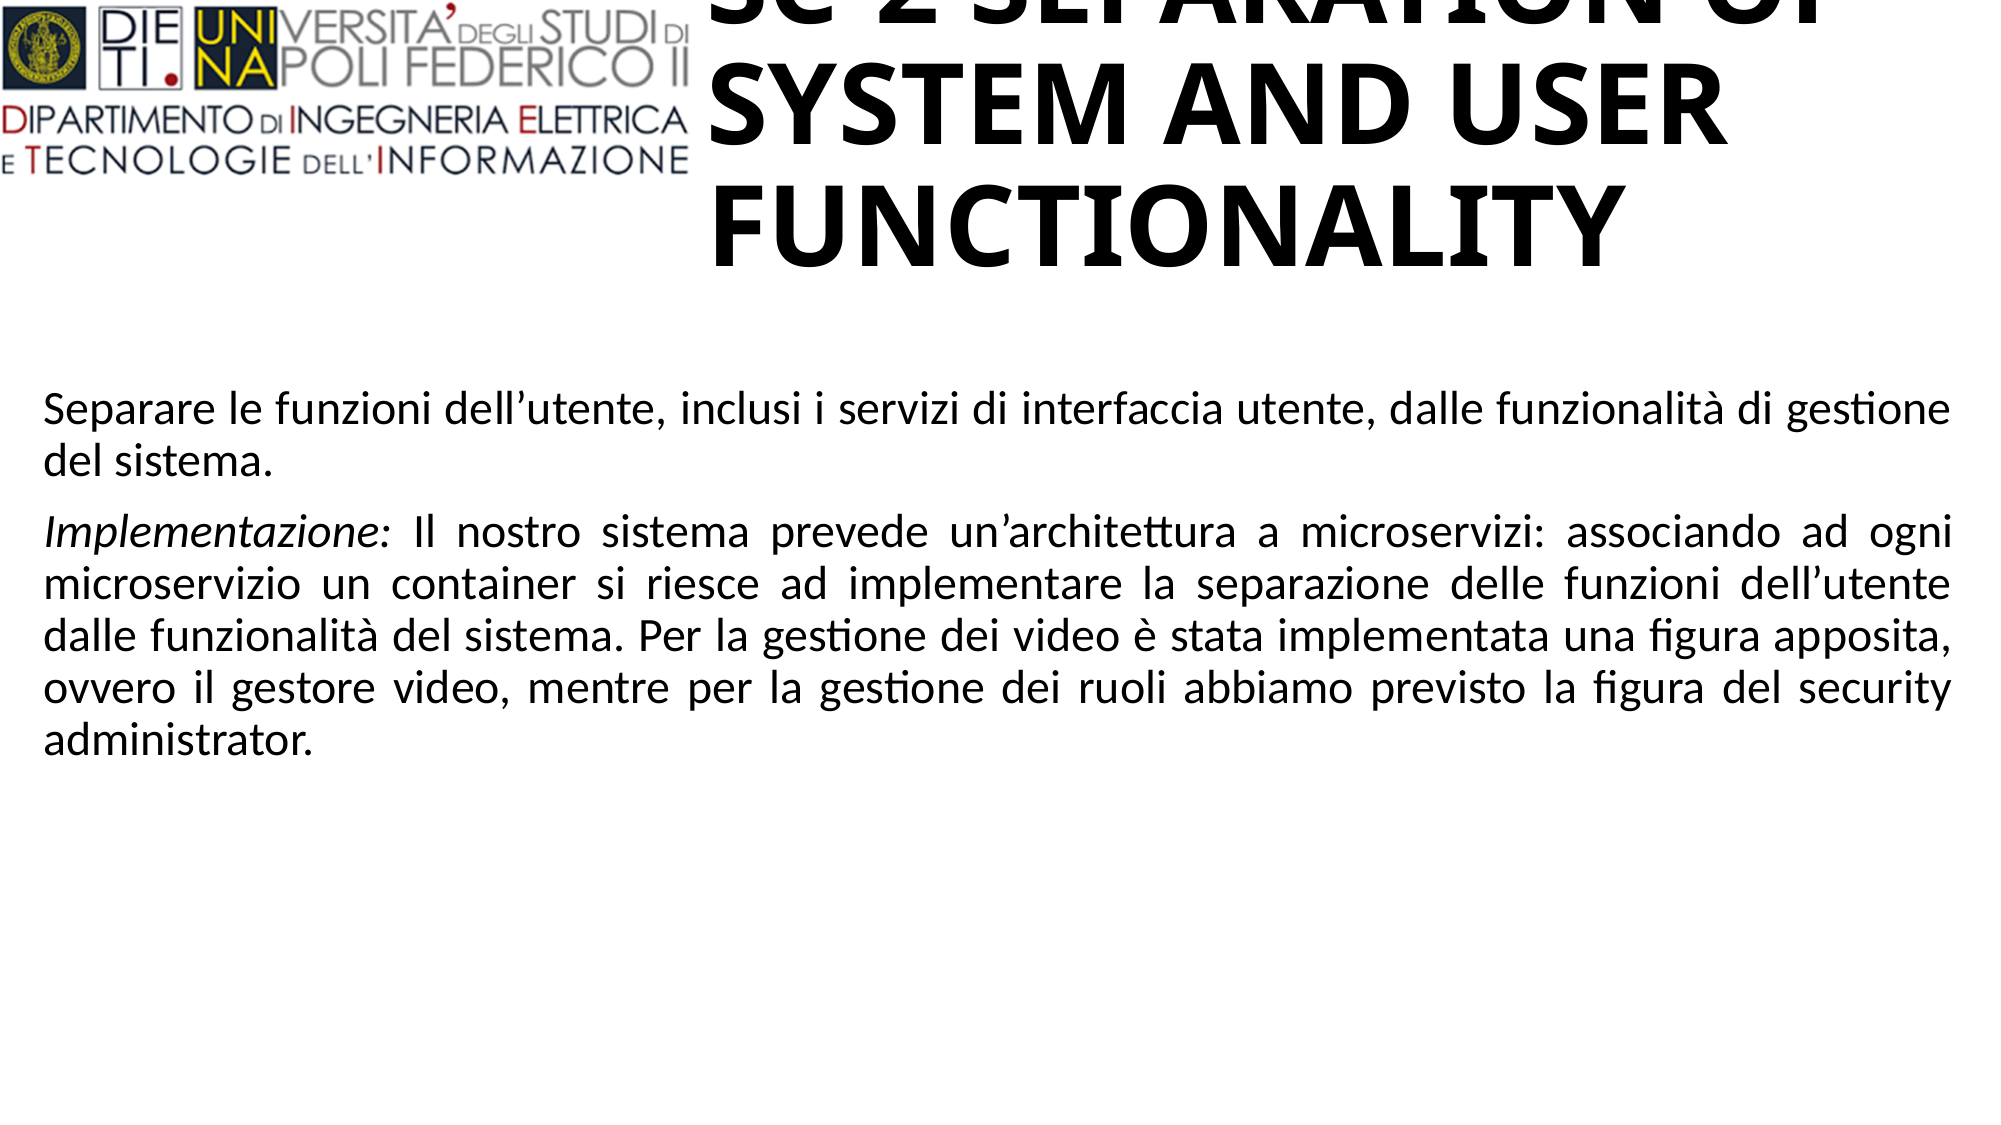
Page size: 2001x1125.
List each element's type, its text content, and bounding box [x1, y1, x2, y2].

title SC-2 SEPARATION OF SYSTEM AND USER FUNCTIONALITY [691, 0, 2000, 218]
picture [0, 0, 692, 178]
list Separare le funzioni dell’utente, inclusi i servizi di interfaccia utente, dalle funzionalità di gestione del sistema. Implementazione: Il nostro sistema prevede un’architettura a microservizi: associando ad ogni microservizio un container si riesce ad implementare la separazione delle funzioni dell’utente dalle funzionalità del sistema. Per la gestione dei video è stata implementata una figura apposita, ovvero il gestore video, mentre per la gestione dei ruoli abbiamo previsto la figura del security administrator. [28, 375, 1972, 777]
